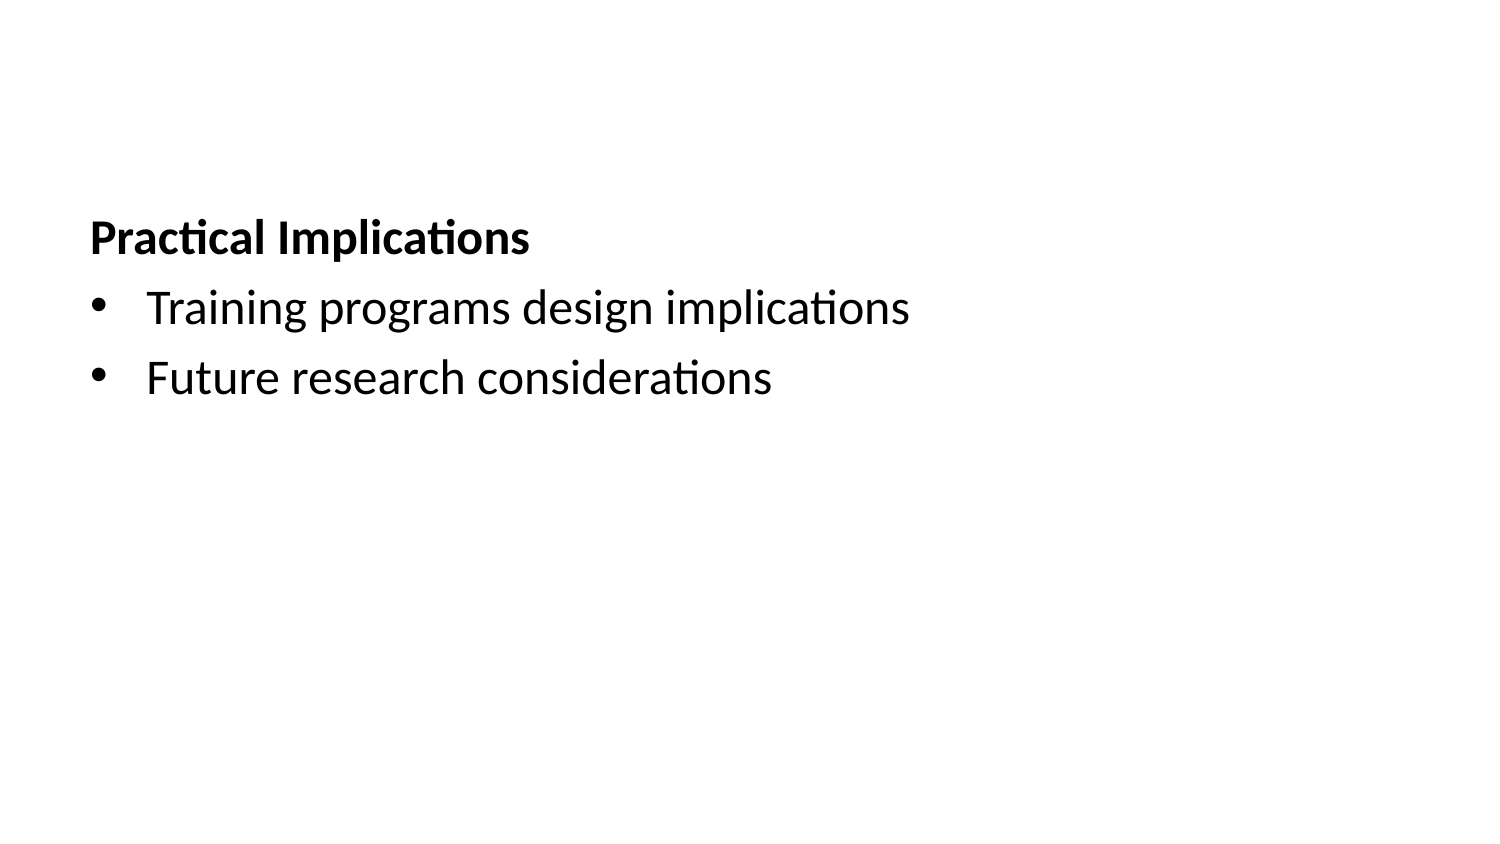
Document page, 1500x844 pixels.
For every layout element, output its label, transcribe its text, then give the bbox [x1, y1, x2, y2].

list Practical Implications Training programs design implications Future research considerations [75, 196, 1425, 754]
